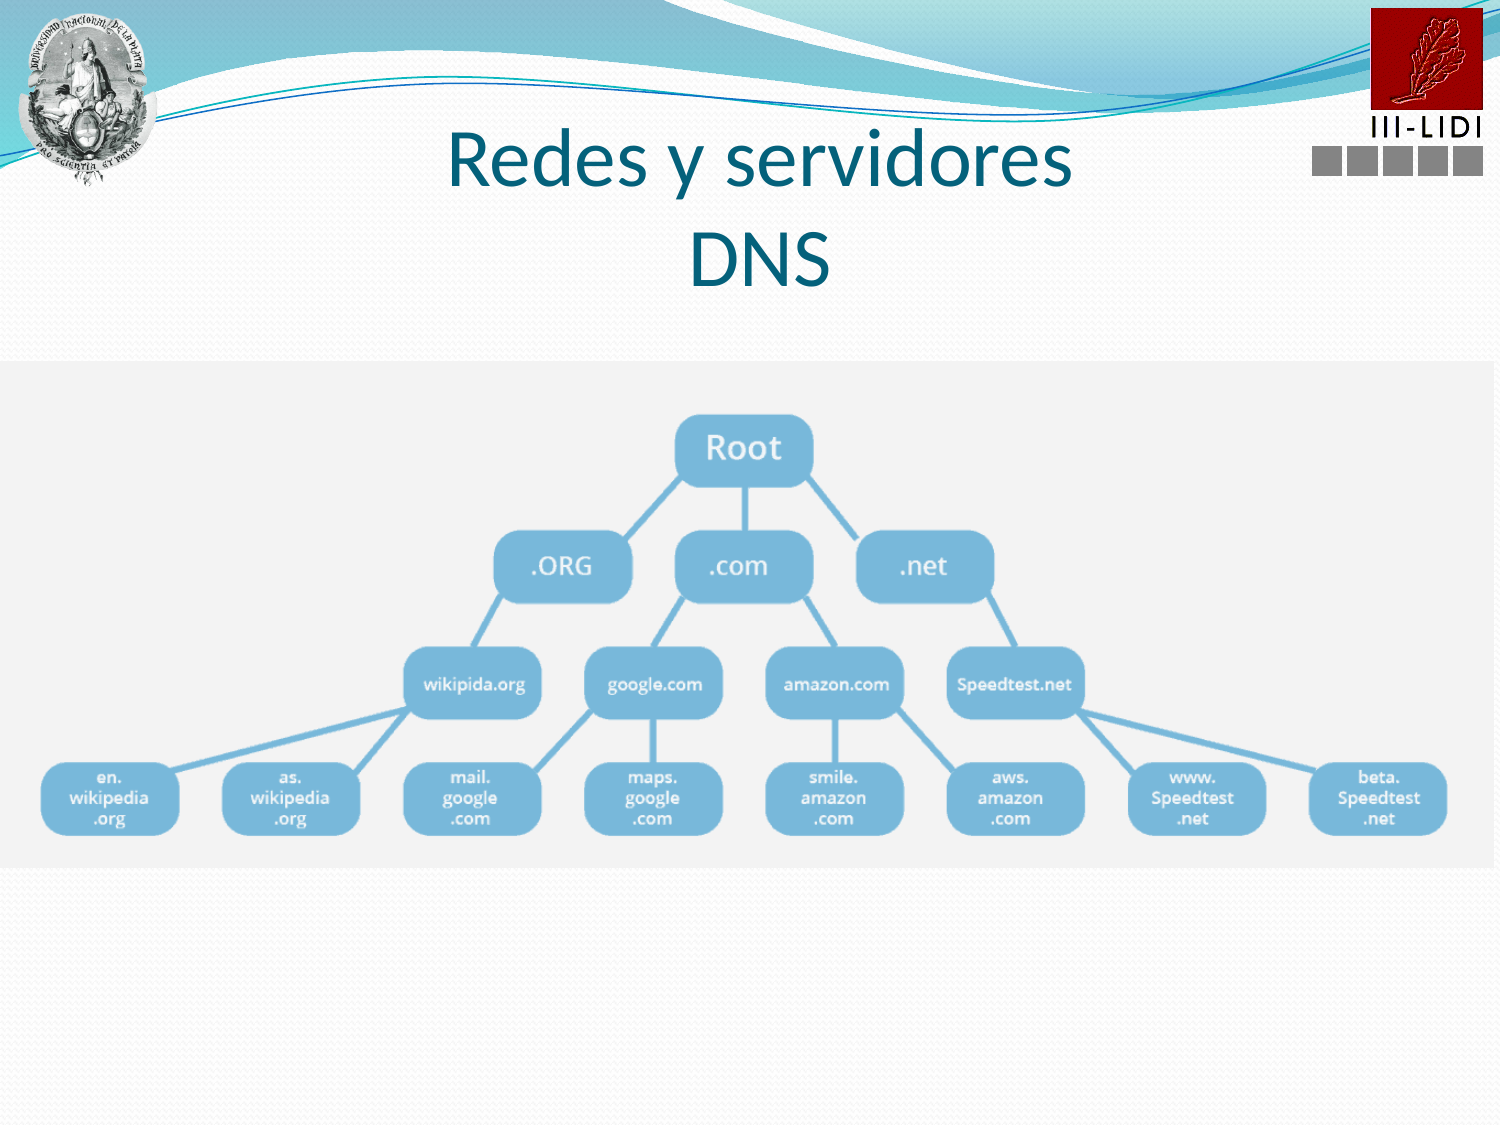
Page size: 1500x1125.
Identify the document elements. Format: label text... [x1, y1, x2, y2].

picture [17, 10, 158, 189]
picture [1300, 0, 1500, 189]
picture [0, 361, 1495, 868]
title Redes y servidores DNS [85, 115, 1436, 303]
